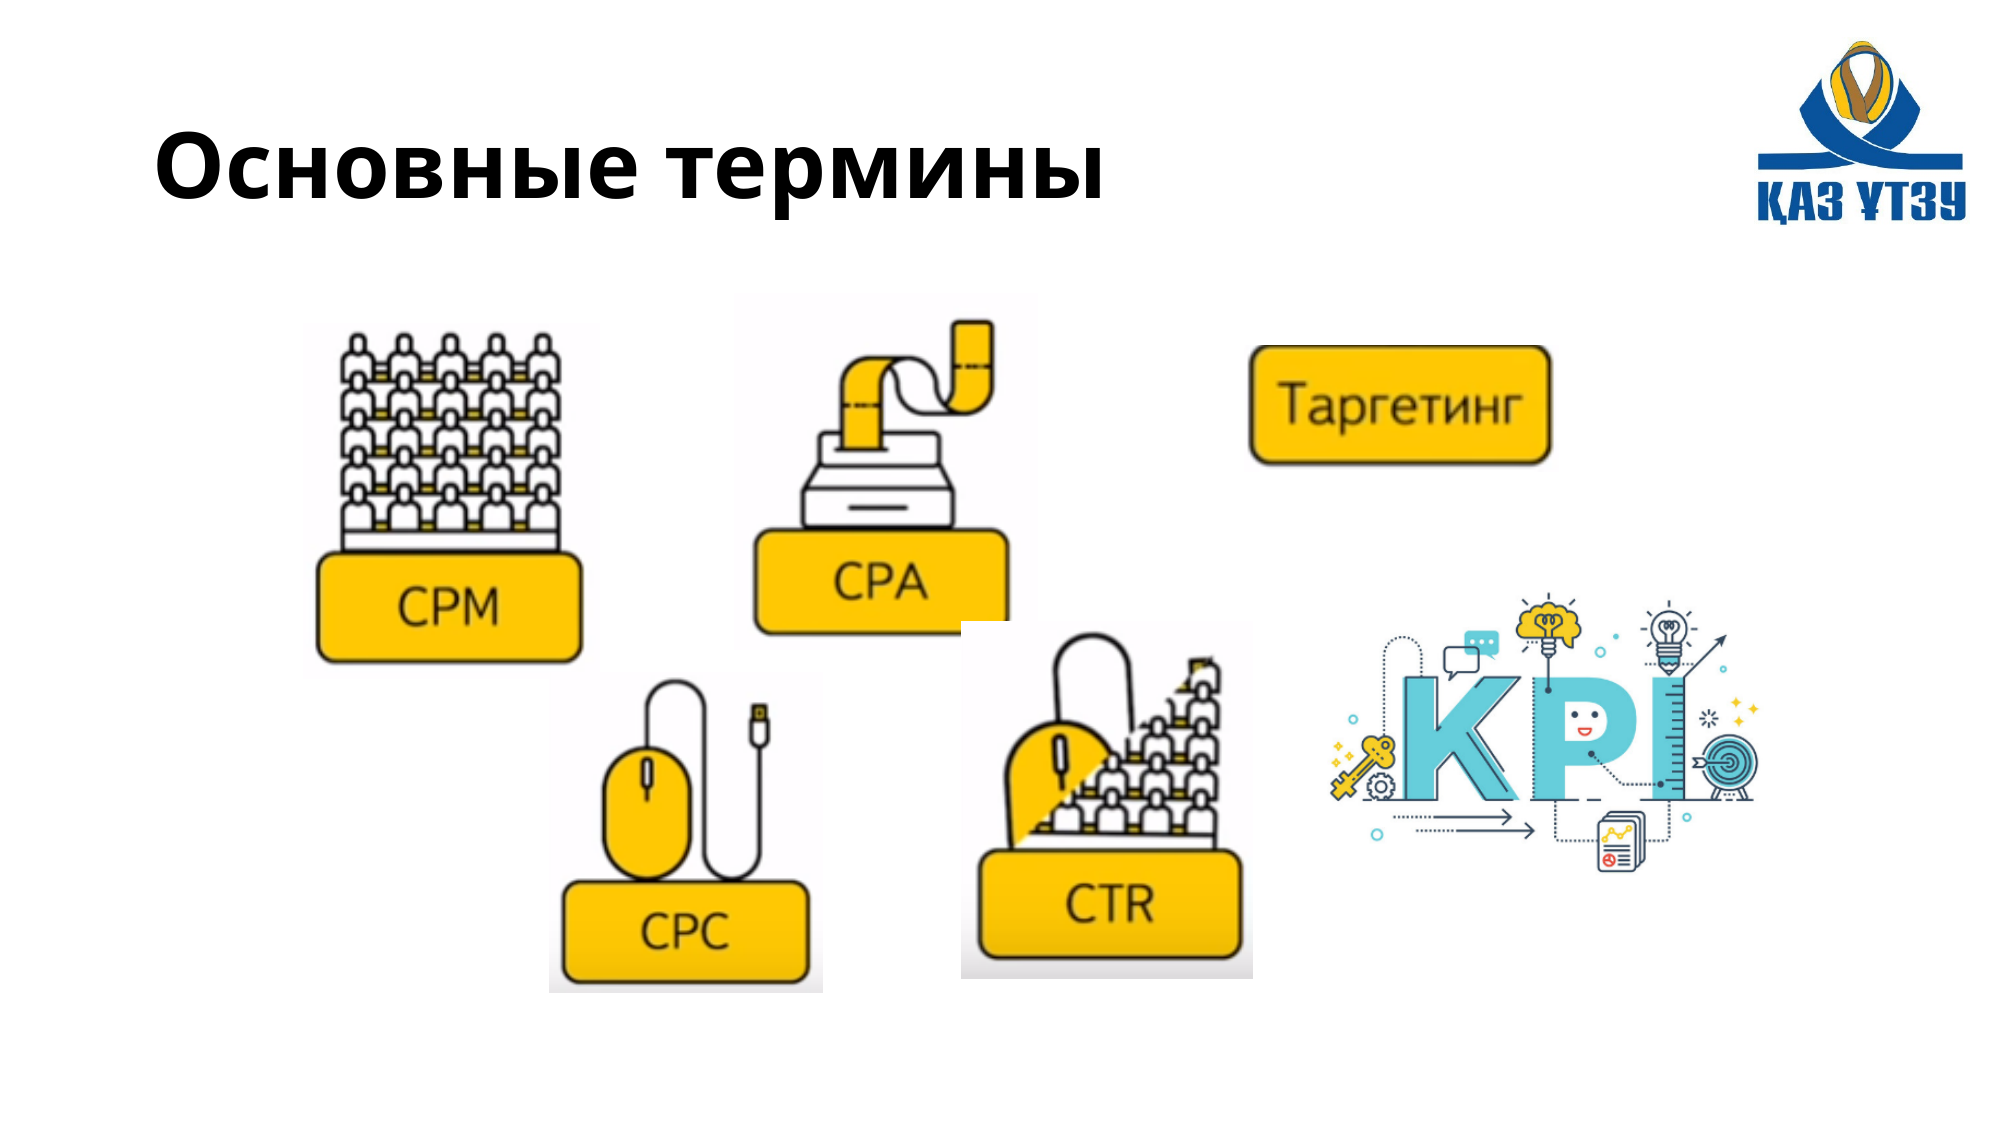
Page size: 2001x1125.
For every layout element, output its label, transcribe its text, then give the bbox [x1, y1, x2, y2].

picture [1754, 37, 1970, 227]
picture [1244, 345, 1591, 498]
picture [1302, 588, 1791, 895]
picture [303, 323, 823, 993]
picture [734, 293, 1253, 979]
title Основные термины [137, 59, 1863, 278]
